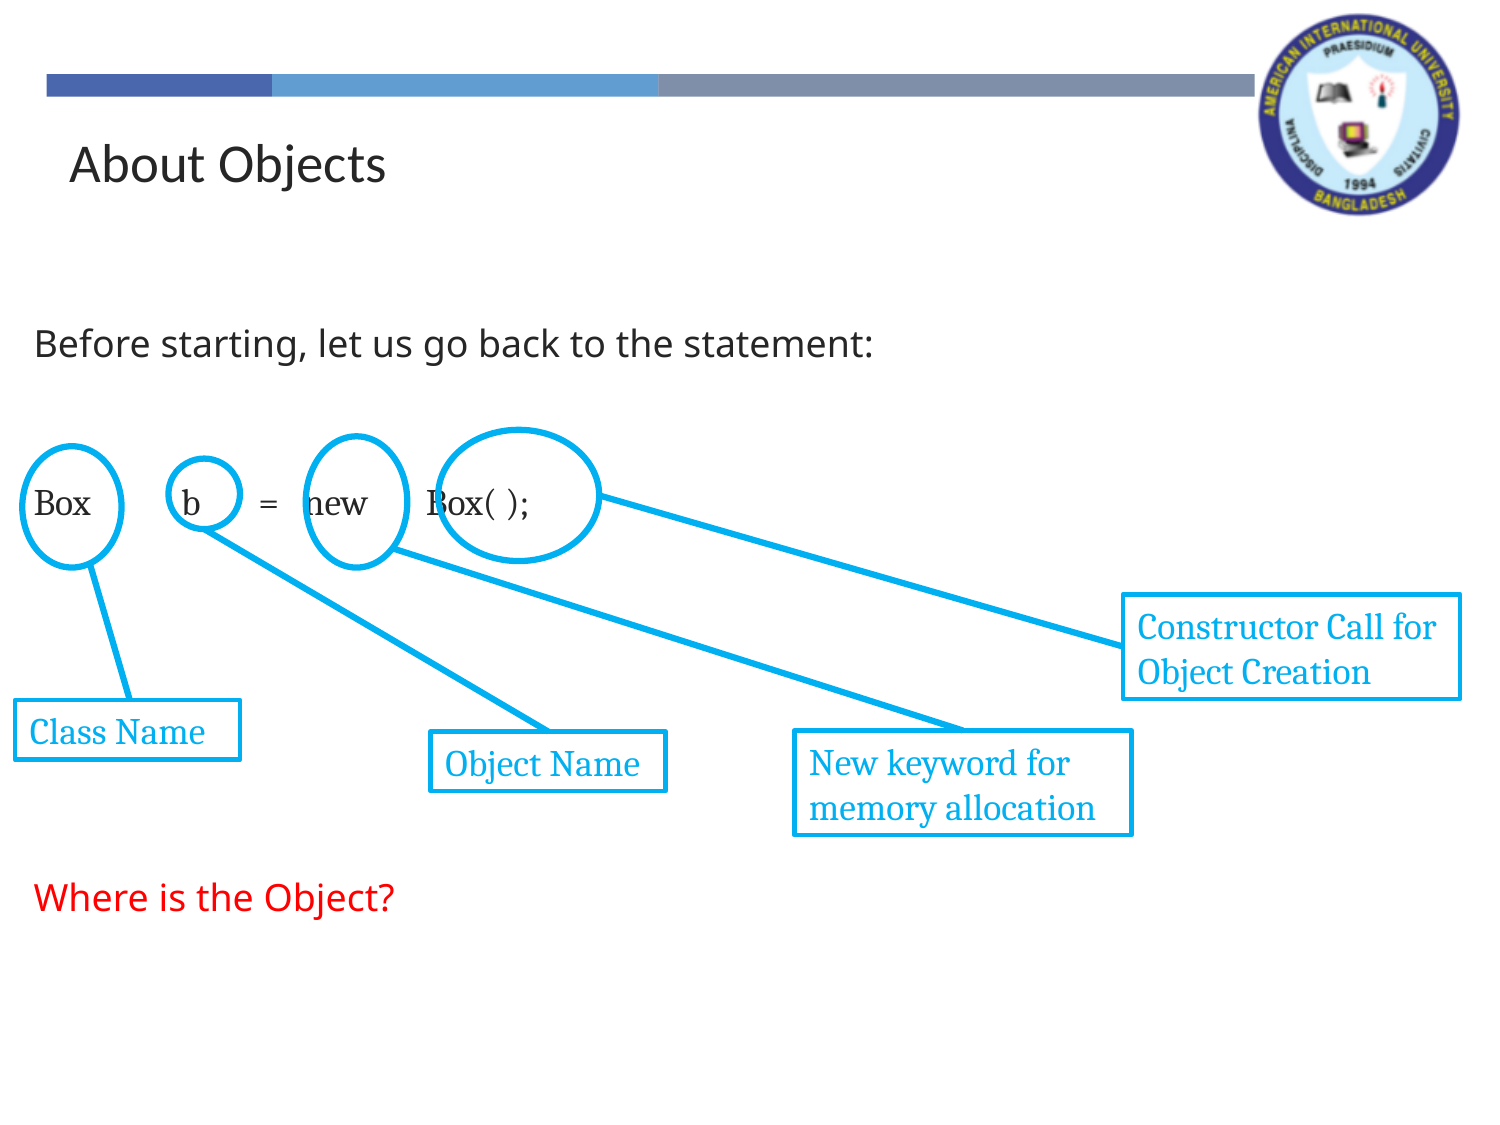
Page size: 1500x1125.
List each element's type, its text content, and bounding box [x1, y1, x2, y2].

text_box [166, 456, 243, 527]
text_box [303, 434, 410, 526]
text_box [436, 427, 602, 526]
picture [1254, 9, 1465, 72]
text_box Class Name [15, 700, 179, 760]
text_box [88, 560, 131, 701]
text_box [18, 72, 1481, 283]
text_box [191, 528, 582, 793]
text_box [598, 494, 1461, 701]
text_box Before starting, let us go back to the statement: Box b = new Box( ); Where is the Object? [18, 312, 1482, 933]
text_box [20, 444, 124, 570]
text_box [391, 547, 1132, 837]
